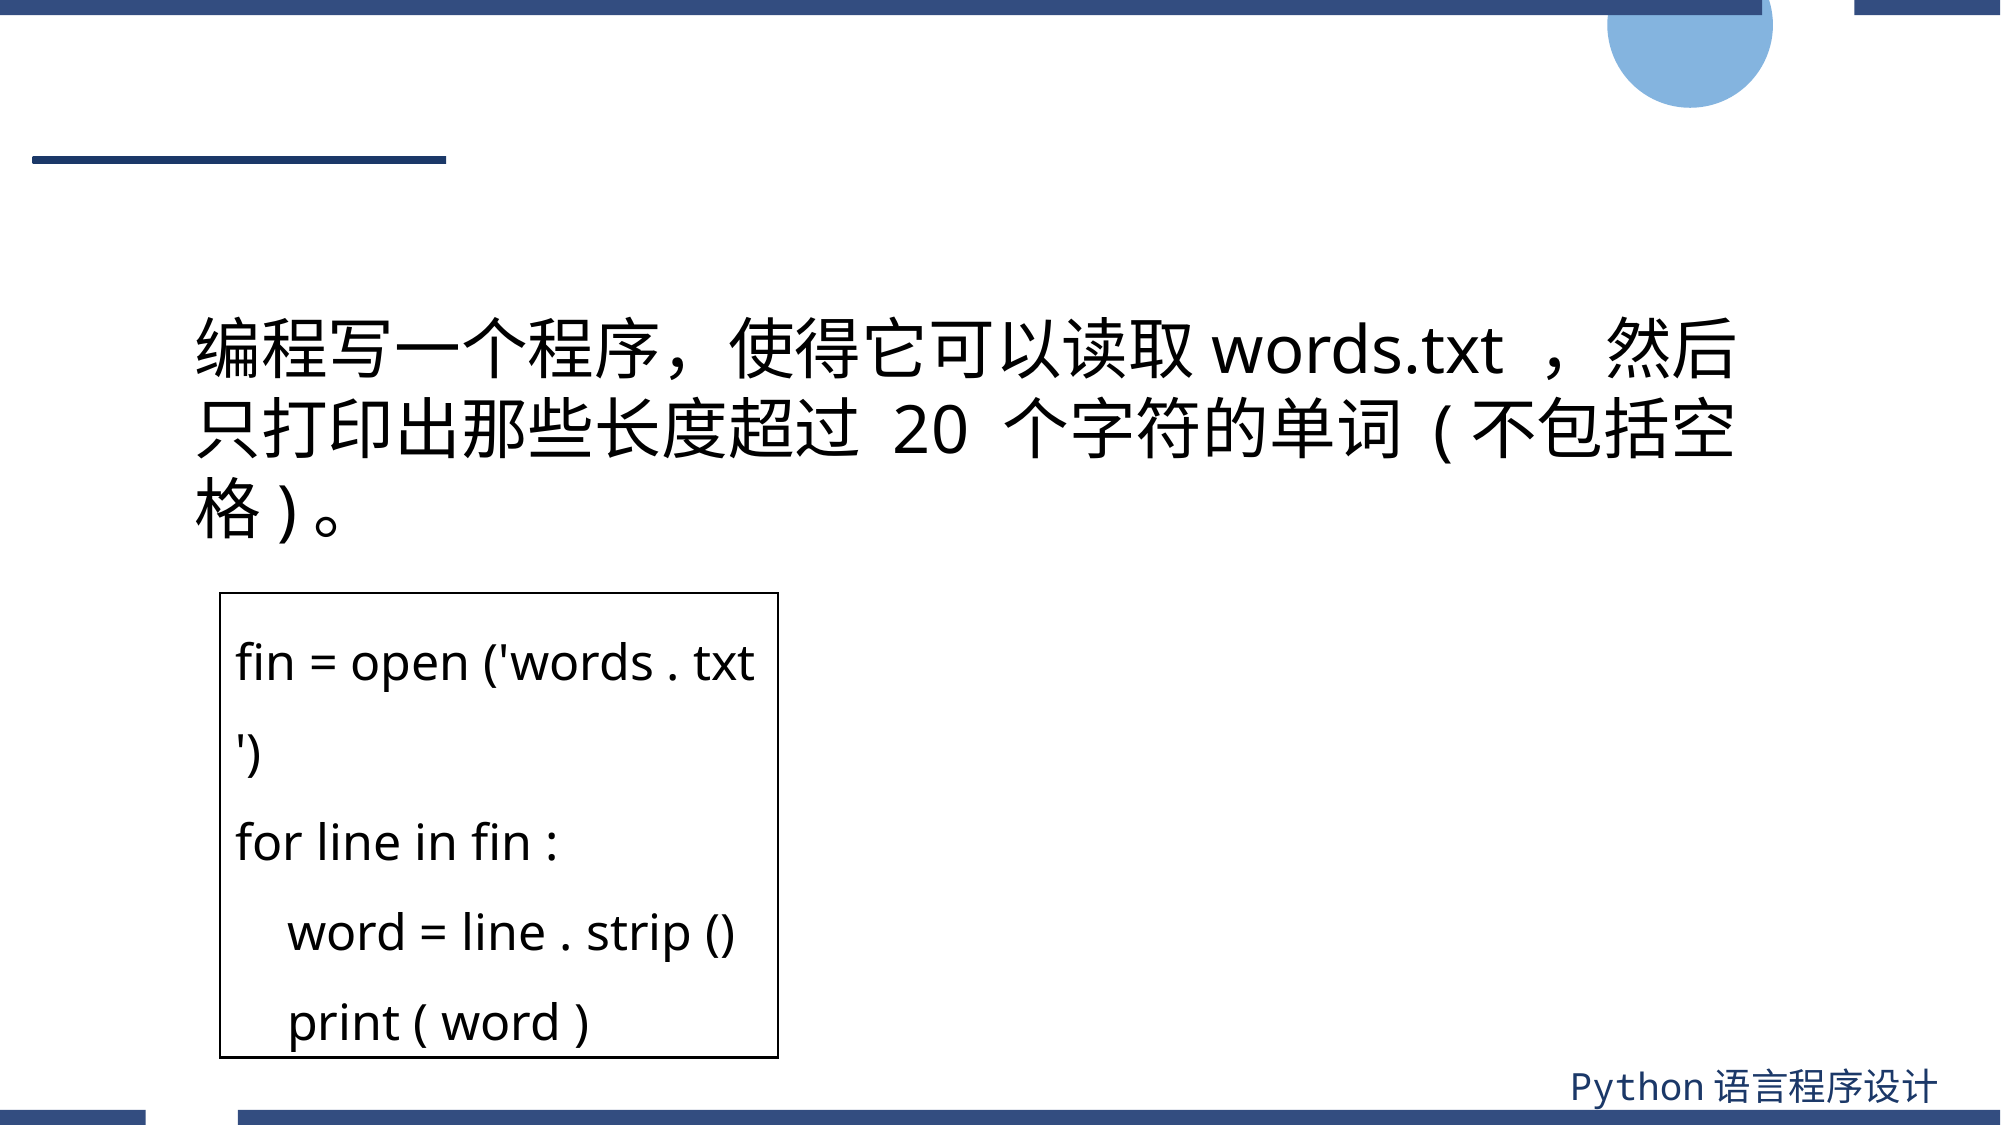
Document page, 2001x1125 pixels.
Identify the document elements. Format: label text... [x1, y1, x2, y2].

text_box fin = open ('words . txt ') for line in fin : word = line . strip () print ( word ) [219, 592, 779, 1059]
text_box 编程写一个程序，使得它可以读取words.txt ，然后只打印出那些长度超过 20 个字符的单词 (不包括空格)。 [179, 299, 1799, 555]
